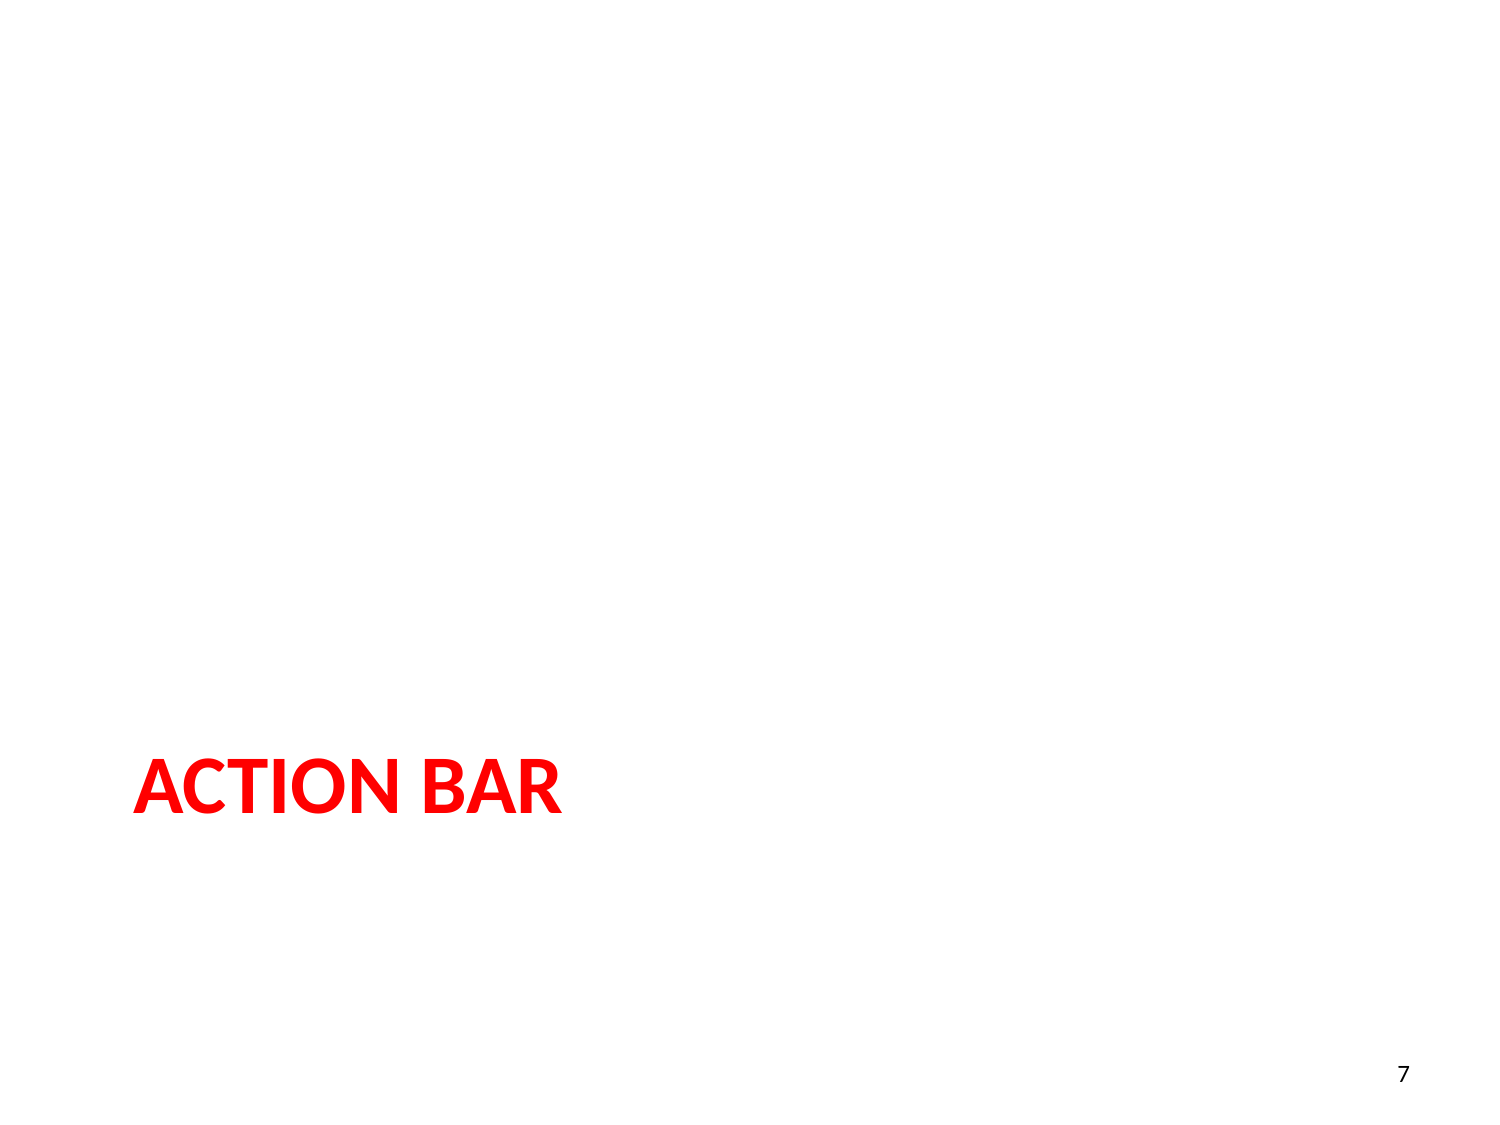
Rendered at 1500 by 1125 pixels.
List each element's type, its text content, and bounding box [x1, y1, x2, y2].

title Action Bar [118, 722, 1394, 947]
slide_number 7 [1074, 1042, 1425, 1103]
